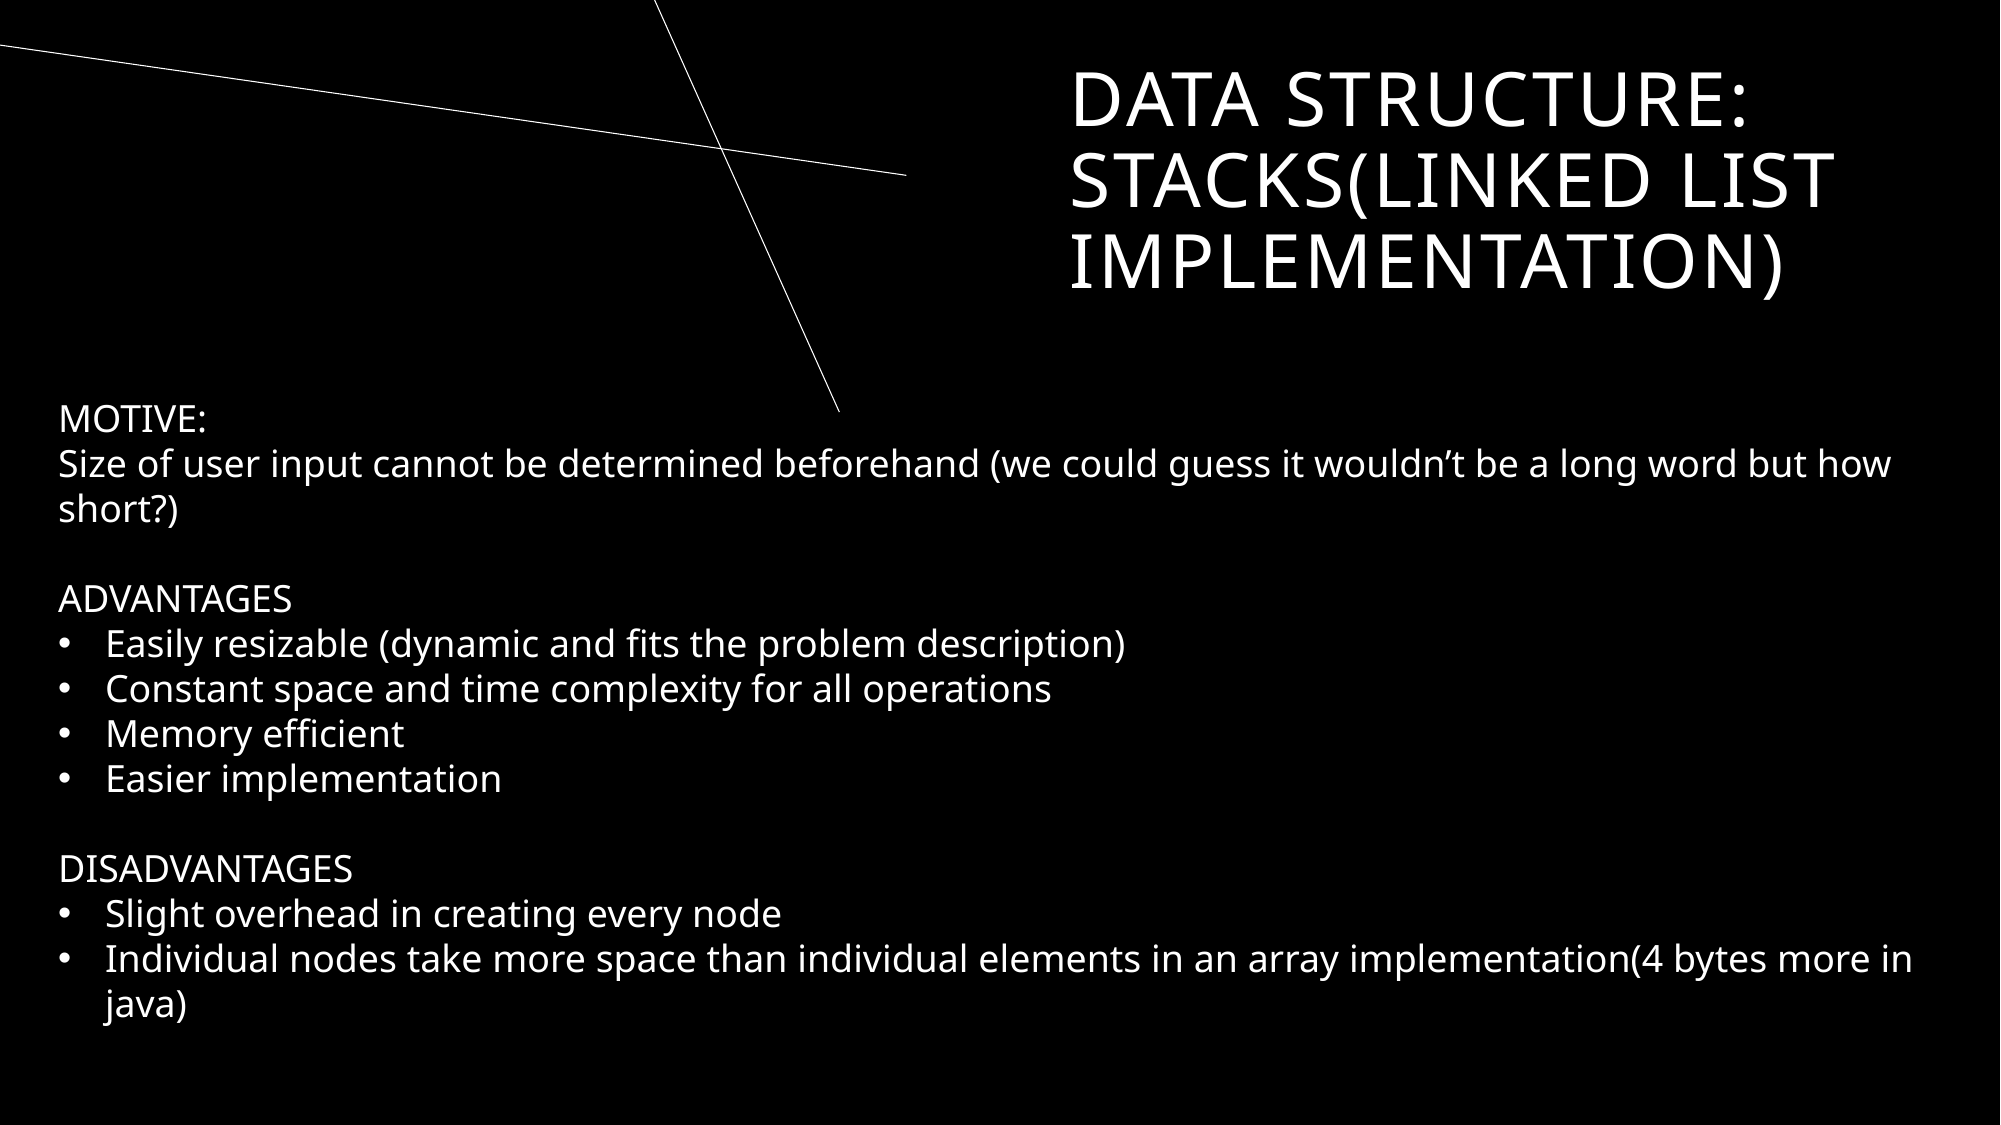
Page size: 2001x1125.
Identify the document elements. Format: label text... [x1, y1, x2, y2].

text_box MOTIVE: Size of user input cannot be determined beforehand (we could guess it wouldn’t be a long word but how short?) ADVANTAGES Easily resizable (dynamic and fits the problem description) Constant space and time complexity for all operations Memory efficient Easier implementation DISADVANTAGES Slight overhead in creating every node Individual nodes take more space than individual elements in an array implementation(4 bytes more in java) [43, 387, 1957, 1078]
title DATA STRUCTURE: STACKS(Linked list implementation) [1054, 41, 1935, 313]
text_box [0, 41, 907, 176]
